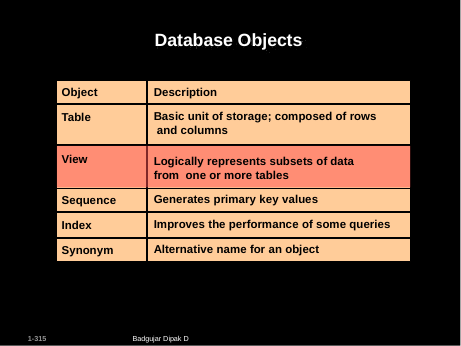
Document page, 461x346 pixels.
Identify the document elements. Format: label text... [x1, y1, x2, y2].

title Database Objects [152, 72, 308, 78]
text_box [56, 80, 411, 262]
text_box Badgujar Dipak D [130, 331, 327, 343]
text_box 1-315 [25, 331, 50, 343]
picture [145, 24, 319, 64]
